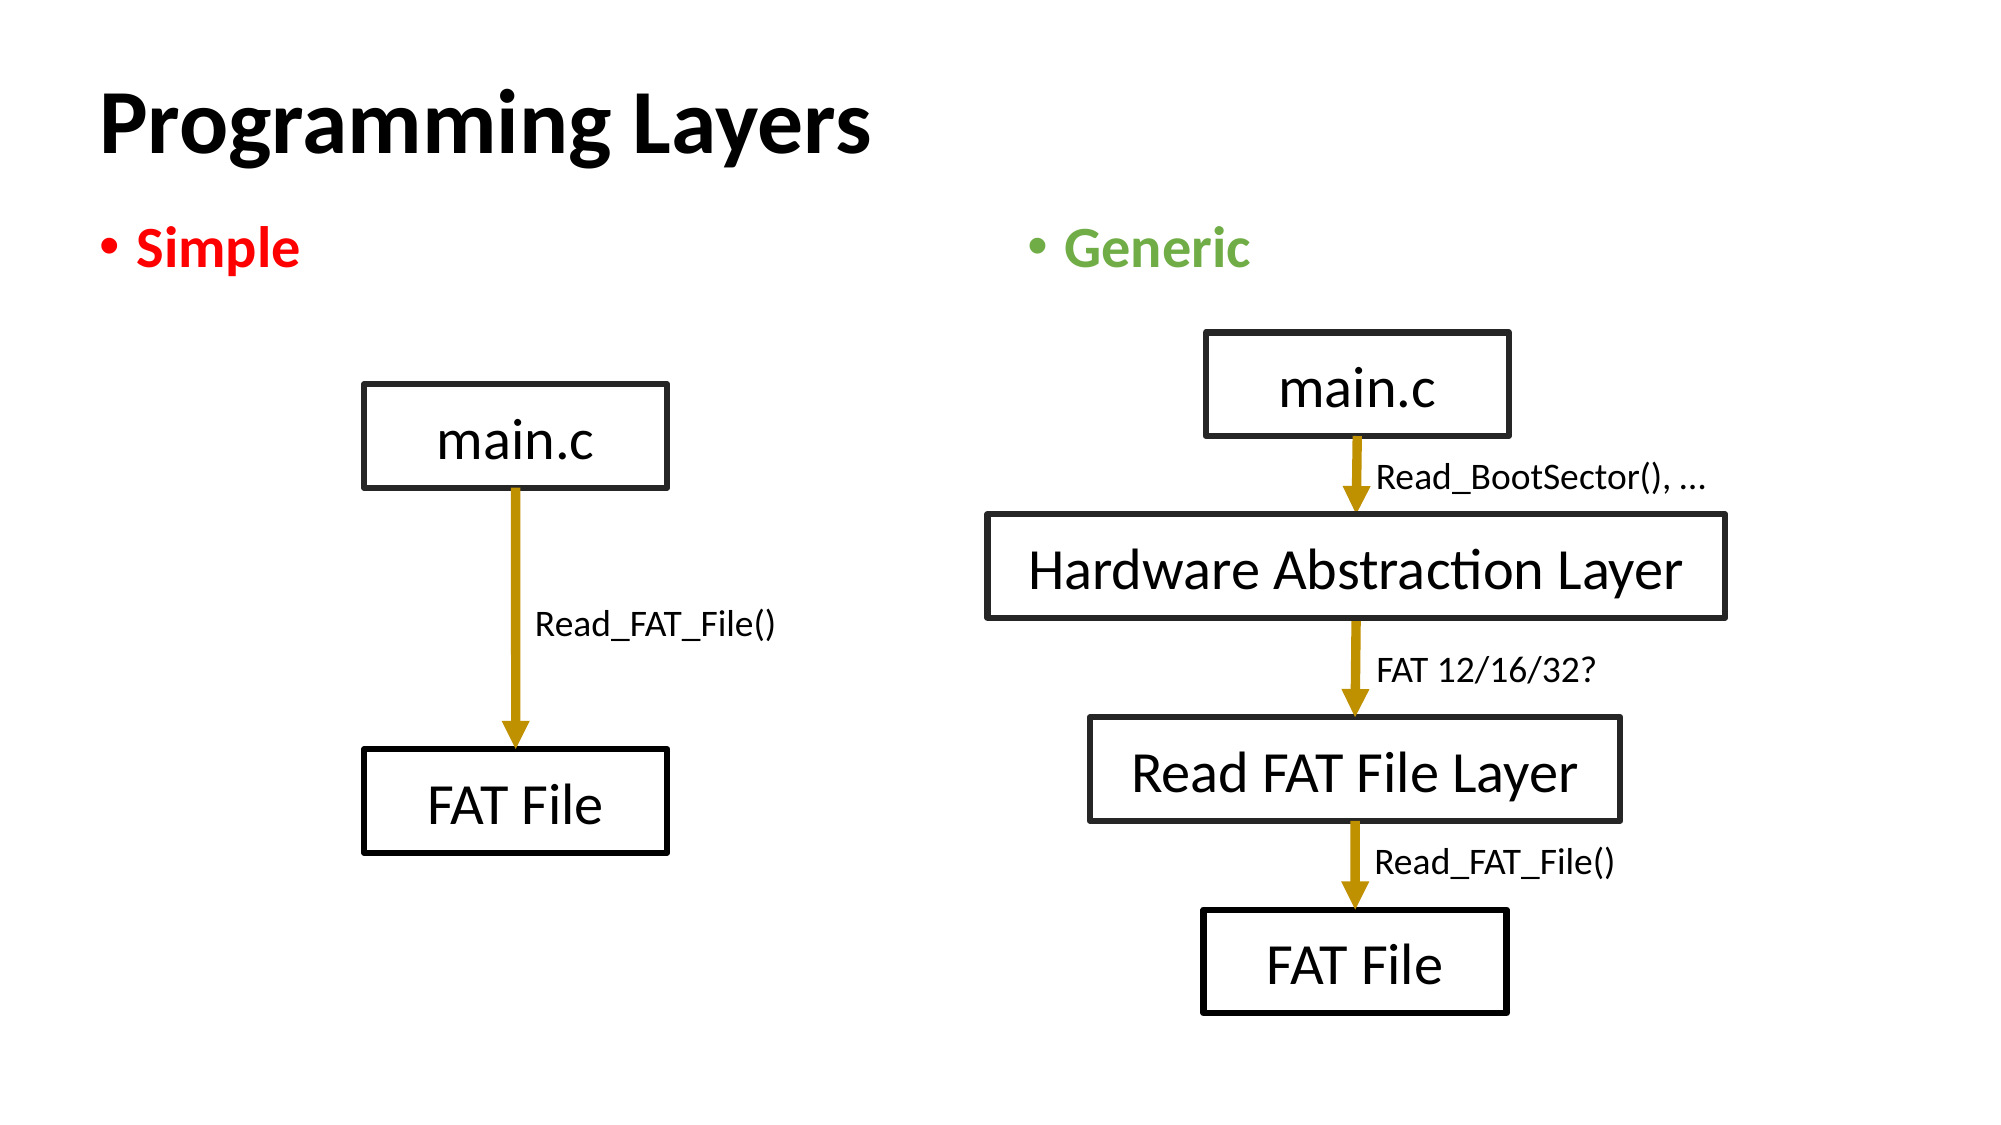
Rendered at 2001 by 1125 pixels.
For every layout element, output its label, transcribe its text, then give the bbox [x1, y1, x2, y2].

text_box main.c [1204, 330, 1511, 438]
text_box Read_FAT_File() [520, 591, 792, 652]
text_box FAT 12/16/32? [1361, 637, 1613, 698]
text_box [1348, 620, 1362, 718]
text_box FAT File [362, 747, 669, 855]
text_box Generic [1012, 210, 1927, 1014]
text_box Simple [84, 210, 988, 1014]
text_box [509, 487, 522, 749]
text_box main.c [362, 382, 669, 490]
text_box Read_FAT_File() [1359, 829, 1631, 890]
text_box [1350, 435, 1361, 512]
text_box [1349, 820, 1362, 910]
text_box FAT File [1202, 908, 1509, 1015]
text_box Read_BootSector(), … [1361, 444, 1722, 505]
text_box Hardware Abstraction Layer [985, 512, 1727, 620]
text_box Read FAT File Layer [1088, 715, 1622, 823]
text_box Programming Layers [84, 59, 1927, 188]
